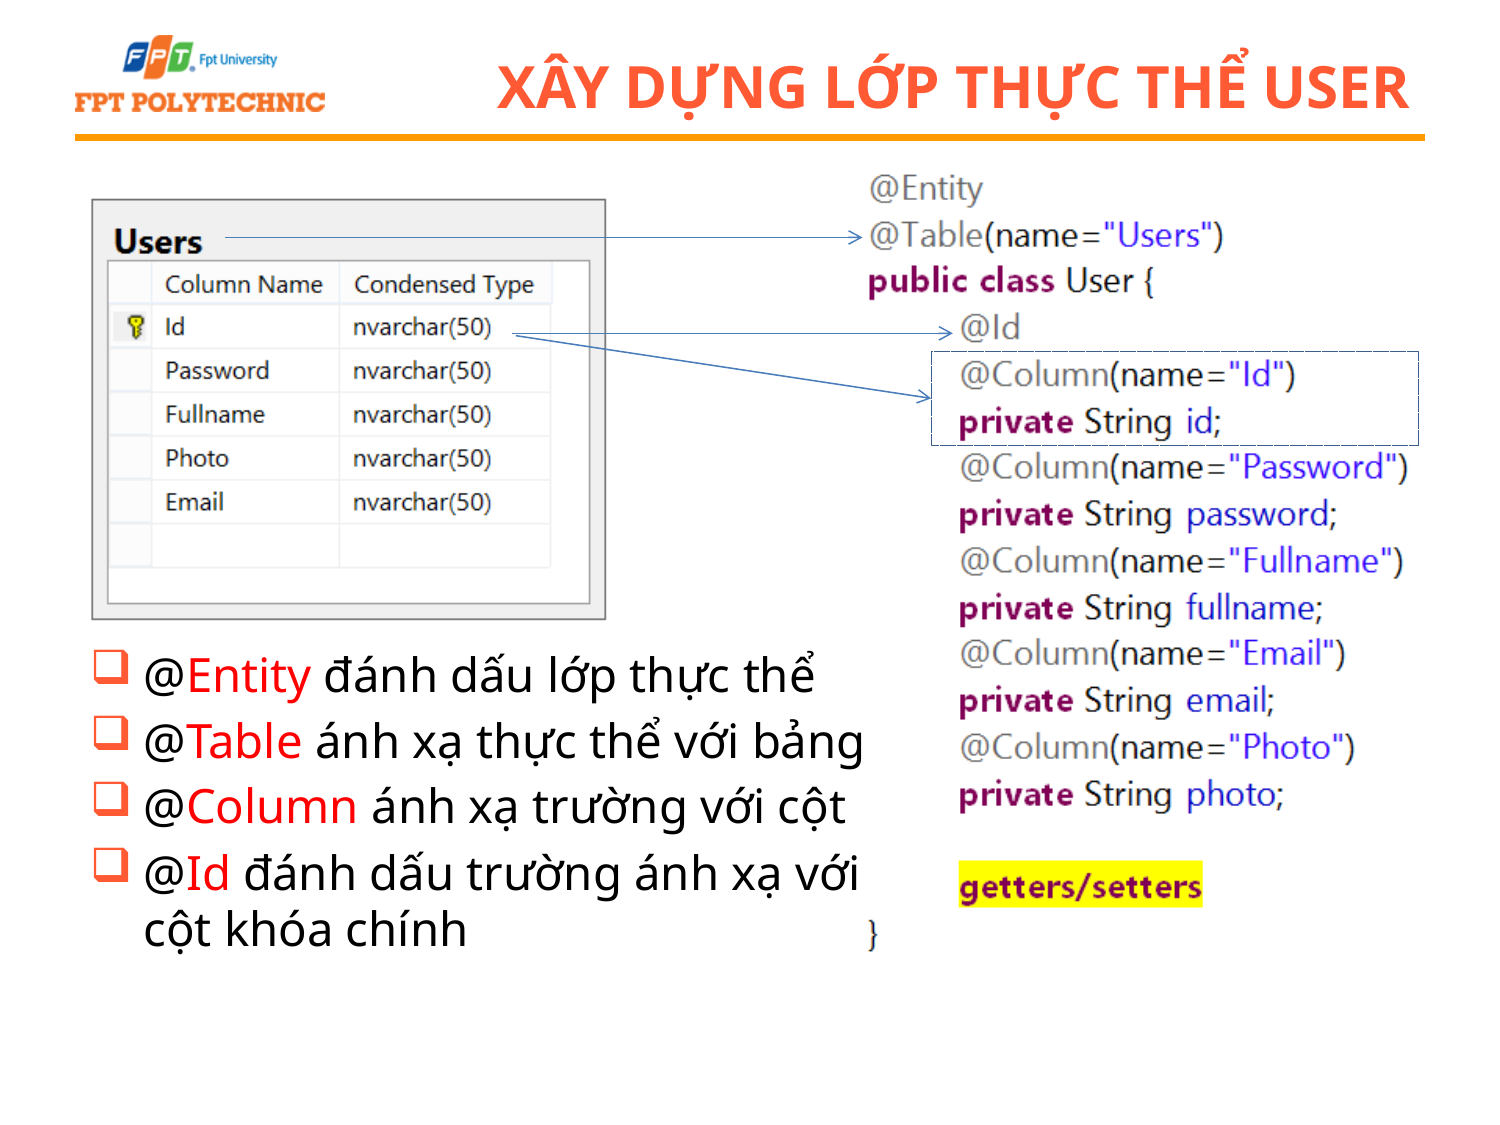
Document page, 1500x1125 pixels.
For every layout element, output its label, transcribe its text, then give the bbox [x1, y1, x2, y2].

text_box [515, 335, 932, 399]
picture [75, 35, 325, 112]
picture [87, 196, 612, 626]
list @Entity đánh dấu lớp thực thể @Table ánh xạ thực thể với bảng @Column ánh xạ trường với cột @Id đánh dấu trường ánh xạ với cột khóa chính [75, 637, 888, 988]
picture [862, 164, 1419, 961]
title Xây dựng lớp thực thể User [337, 45, 1425, 125]
